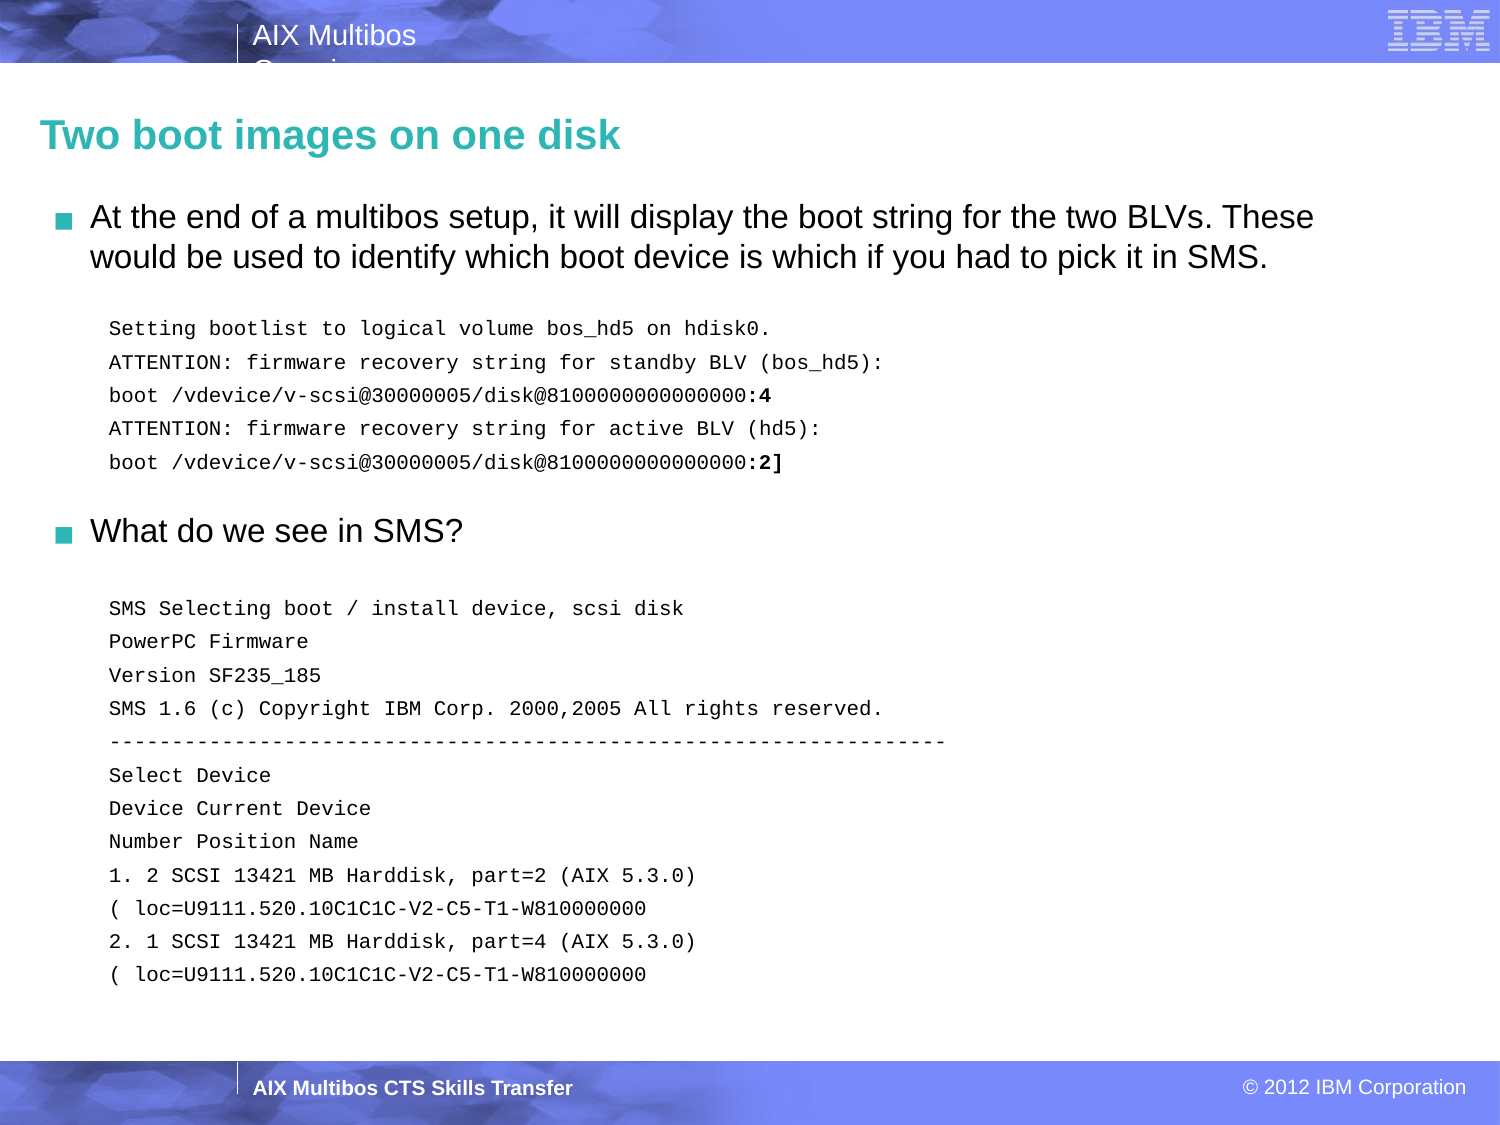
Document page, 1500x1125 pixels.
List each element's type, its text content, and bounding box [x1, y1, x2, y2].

picture [0, 1061, 1500, 1125]
text_box Two boot images on one disk [24, 99, 800, 165]
list At the end of a multibos setup, it will display the boot string for the two BLVs. These would be used to identify which boot device is which if you had to pick it in SMS. Setting bootlist to logical volume bos_hd5 on hdisk0. ATTENTION: firmware recovery string for standby BLV (bos_hd5): boot /vdevice/v-scsi@30000005/disk@8100000000000000:4 ATTENTION: firmware recovery string for active BLV (hd5): boot /vdevice/v-scsi@30000005/disk@8100000000000000:2] What do we see in SMS? SMS Selecting boot / install device, scsi disk PowerPC Firmware Version SF235_185 SMS 1.6 (c) Copyright IBM Corp. 2000,2005 All rights reserved. ------------------------------------------------------------------- Select Device Device Current Device Number Position Name 1. 2 SCSI 13421 MB Harddisk, part=2 (AIX 5.3.0) ( loc=U9111.520.10C1C1C-V2-C5-T1-W810000000 2. 1 SCSI 13421 MB Harddisk, part=4 (AIX 5.3.0) ( loc=U9111.520.10C1C1C-V2-C5-T1-W810000000 [37, 187, 1388, 1063]
picture [0, 0, 1500, 63]
